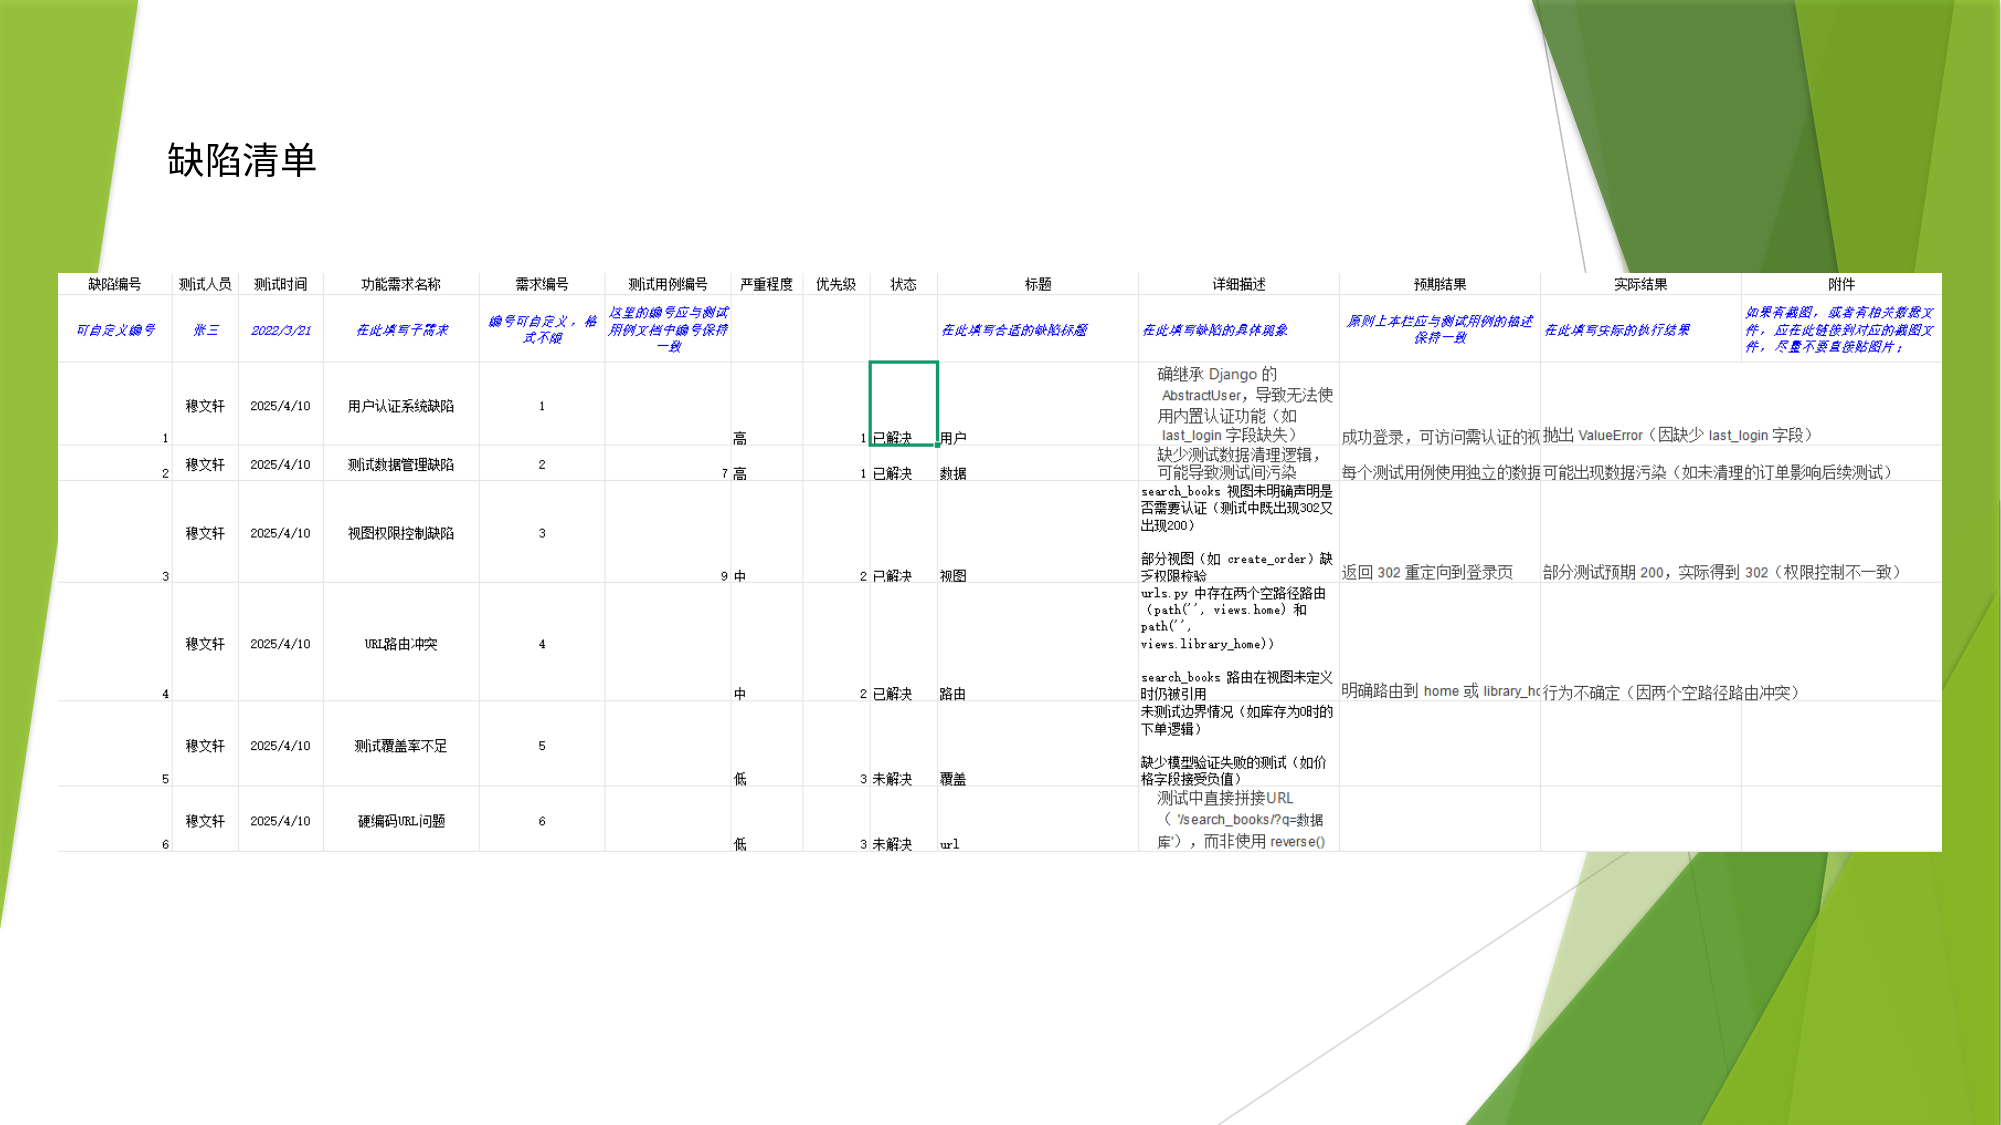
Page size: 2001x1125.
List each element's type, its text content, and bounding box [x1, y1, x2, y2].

picture [57, 273, 1943, 852]
text_box 缺陷清单 [153, 129, 707, 190]
